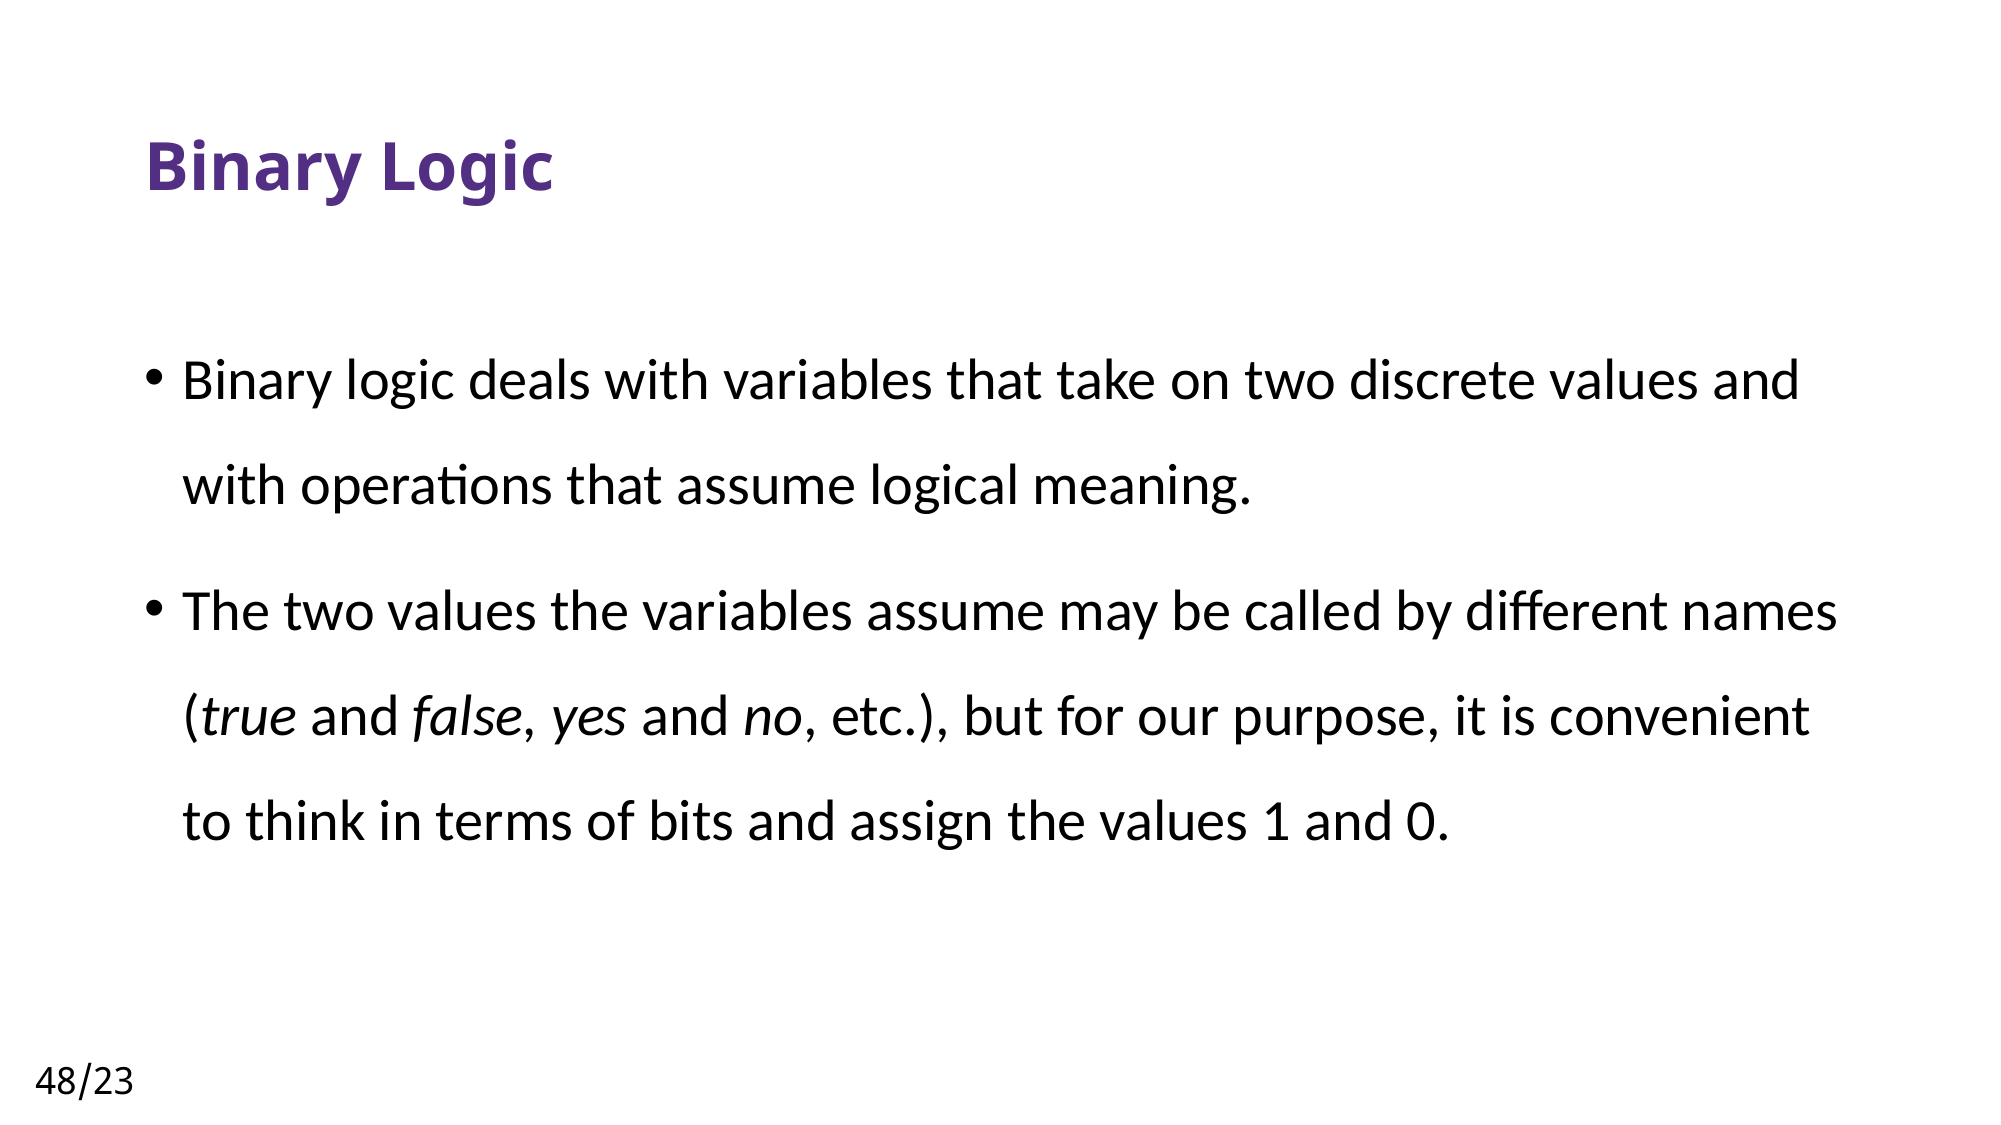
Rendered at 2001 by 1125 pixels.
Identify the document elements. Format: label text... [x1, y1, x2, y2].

list Binary logic deals with variables that take on two discrete values and with operations that assume logical meaning. The two values the variables assume may be called by different names (true and false, yes and no, etc.), but for our purpose, it is convenient to think in terms of bits and assign the values 1 and 0. [136, 298, 1863, 1074]
title Binary Logic [136, 59, 1863, 278]
